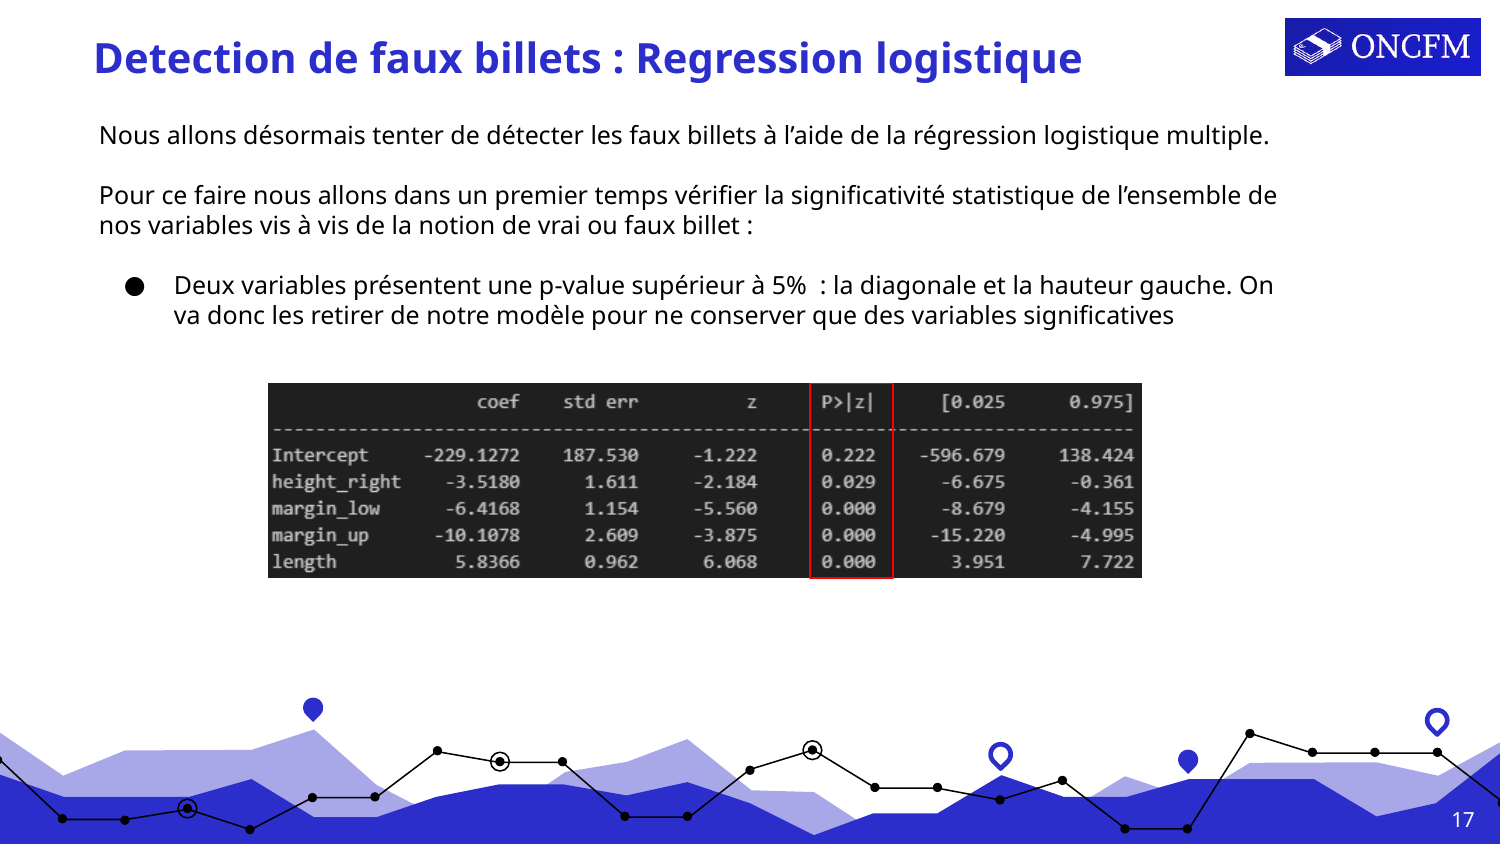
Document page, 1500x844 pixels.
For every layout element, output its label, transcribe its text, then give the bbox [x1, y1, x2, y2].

picture [1285, 18, 1481, 76]
text_box Nous allons désormais tenter de détecter les faux billets à l’aide de la régression logistique multiple. Pour ce faire nous allons dans un premier temps vérifier la significativité statistique de l’ensemble de nos variables vis à vis de la notion de vrai ou faux billet : Deux variables présentent une p-value supérieur à 5% : la diagonale et la hauteur gauche. On va donc les retirer de notre modèle pour ne conserver que des variables significatives [84, 104, 1309, 344]
slide_number ‹#› [1399, 791, 1490, 844]
title Detection de faux billets : Regression logistique [78, 0, 1226, 116]
picture [268, 383, 1142, 579]
